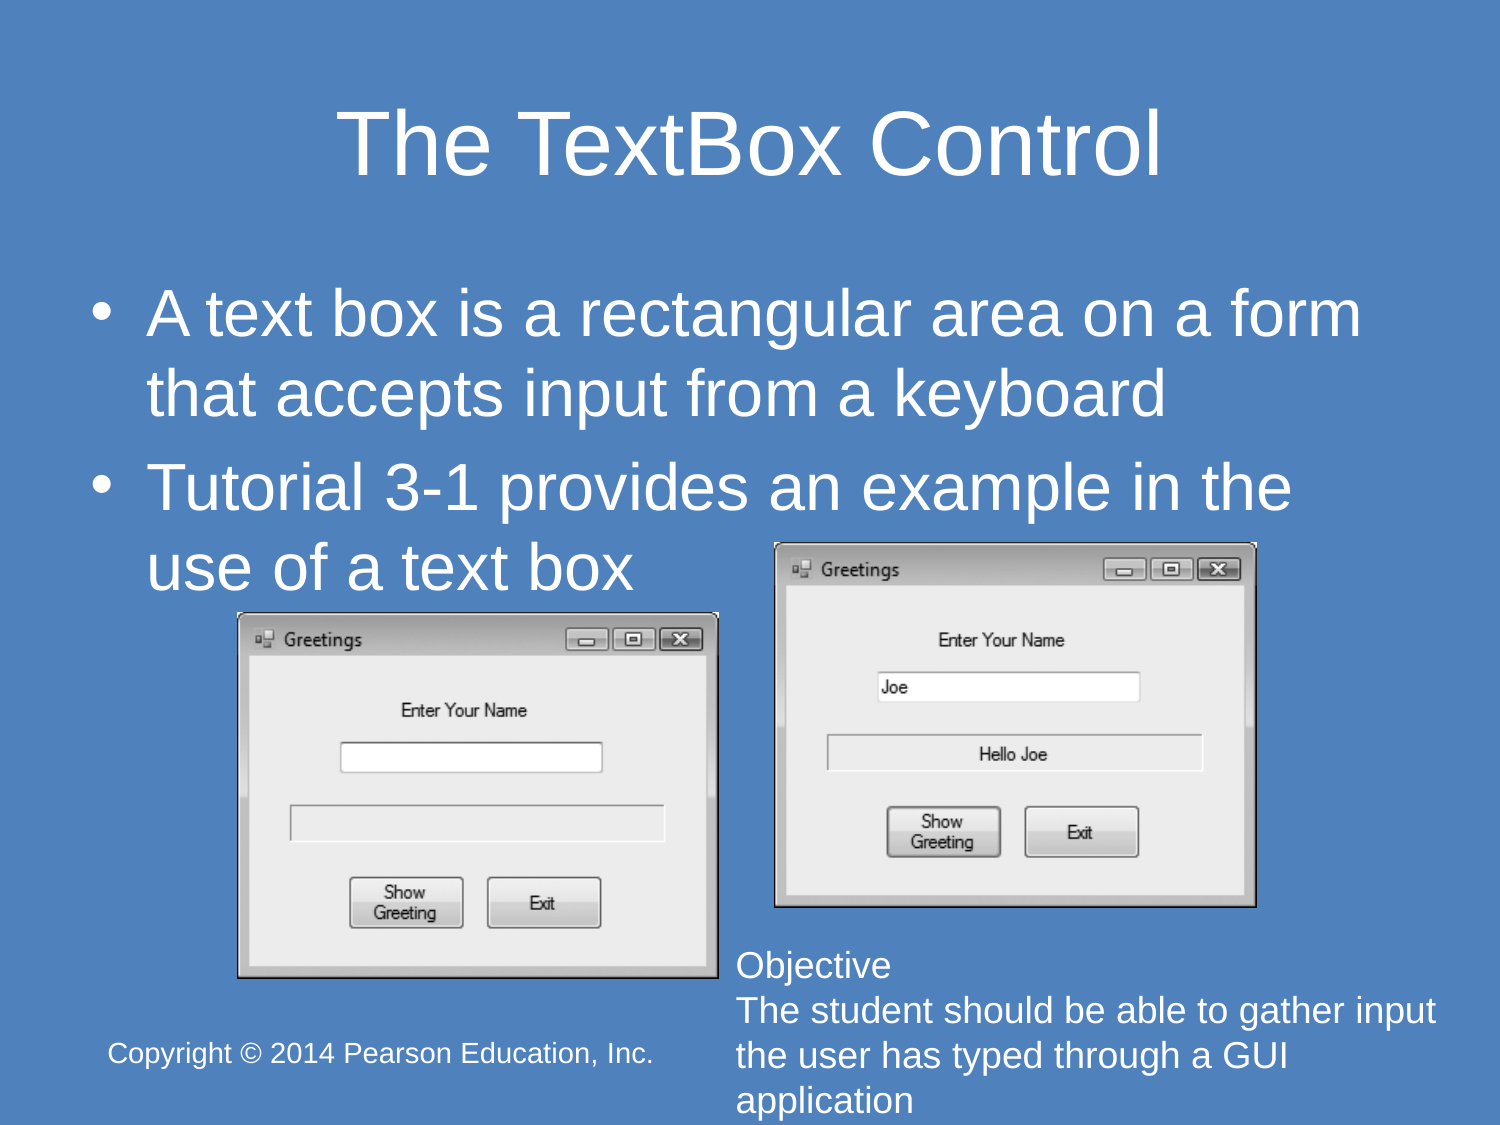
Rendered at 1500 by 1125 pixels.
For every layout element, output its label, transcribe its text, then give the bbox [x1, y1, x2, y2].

picture [774, 541, 1257, 908]
text_box Objective The student should be able to gather input the user has typed through a GUI application [720, 933, 1475, 1125]
title The TextBox Control [75, 45, 1425, 233]
list A text box is a rectangular area on a form that accepts input from a keyboard Tutorial 3-1 provides an example in the use of a text box [75, 262, 1425, 1005]
picture [237, 612, 719, 979]
